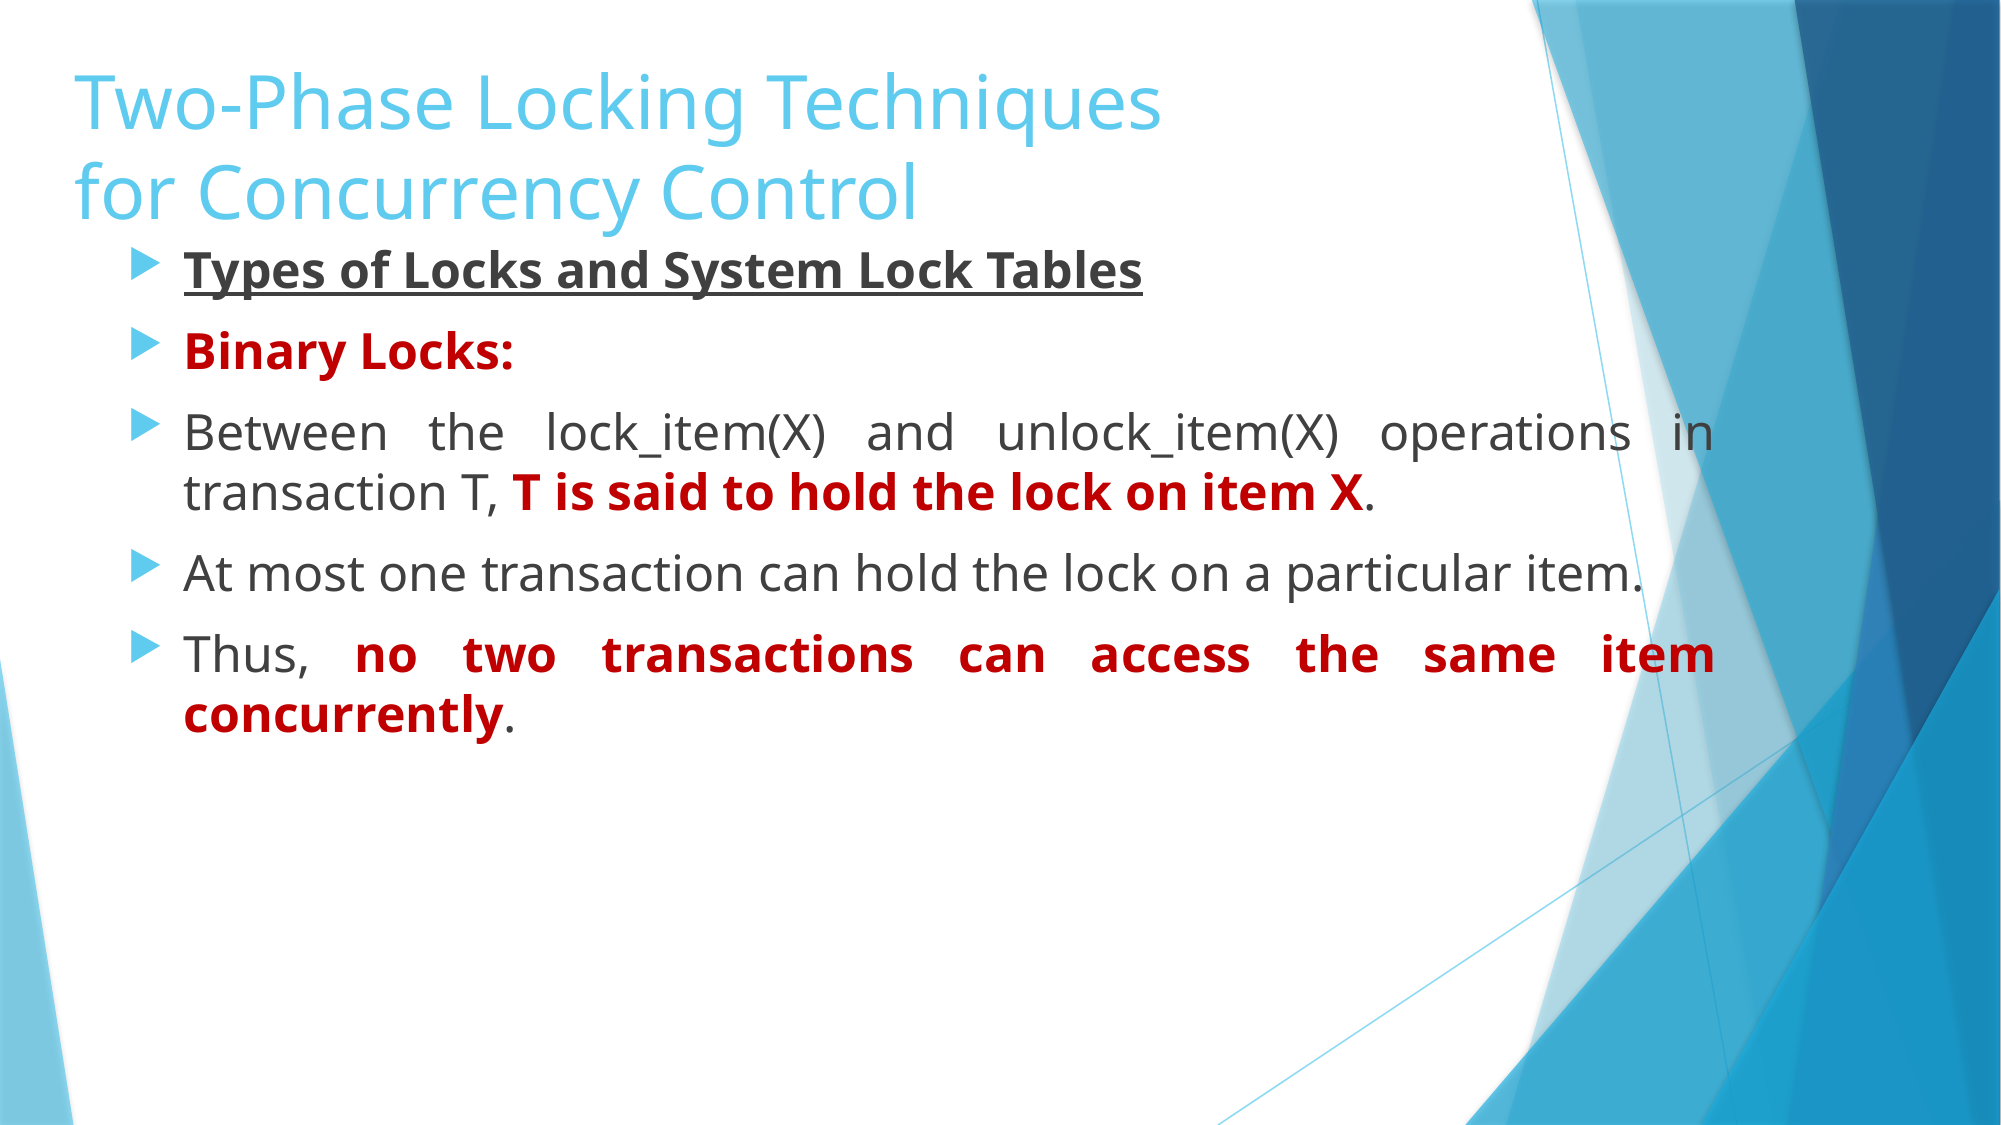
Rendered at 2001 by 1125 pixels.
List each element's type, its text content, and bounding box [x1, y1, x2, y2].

title Two-Phase Locking Techniques for Concurrency Control [59, 47, 1470, 264]
list Types of Locks and System Lock Tables Binary Locks: Between the lock_item(X) and unlock_item(X) operations in transaction T, T is said to hold the lock on item X. At most one transaction can hold the lock on a particular item. Thus, no two transactions can access the same item concurrently. [112, 231, 1732, 1109]
